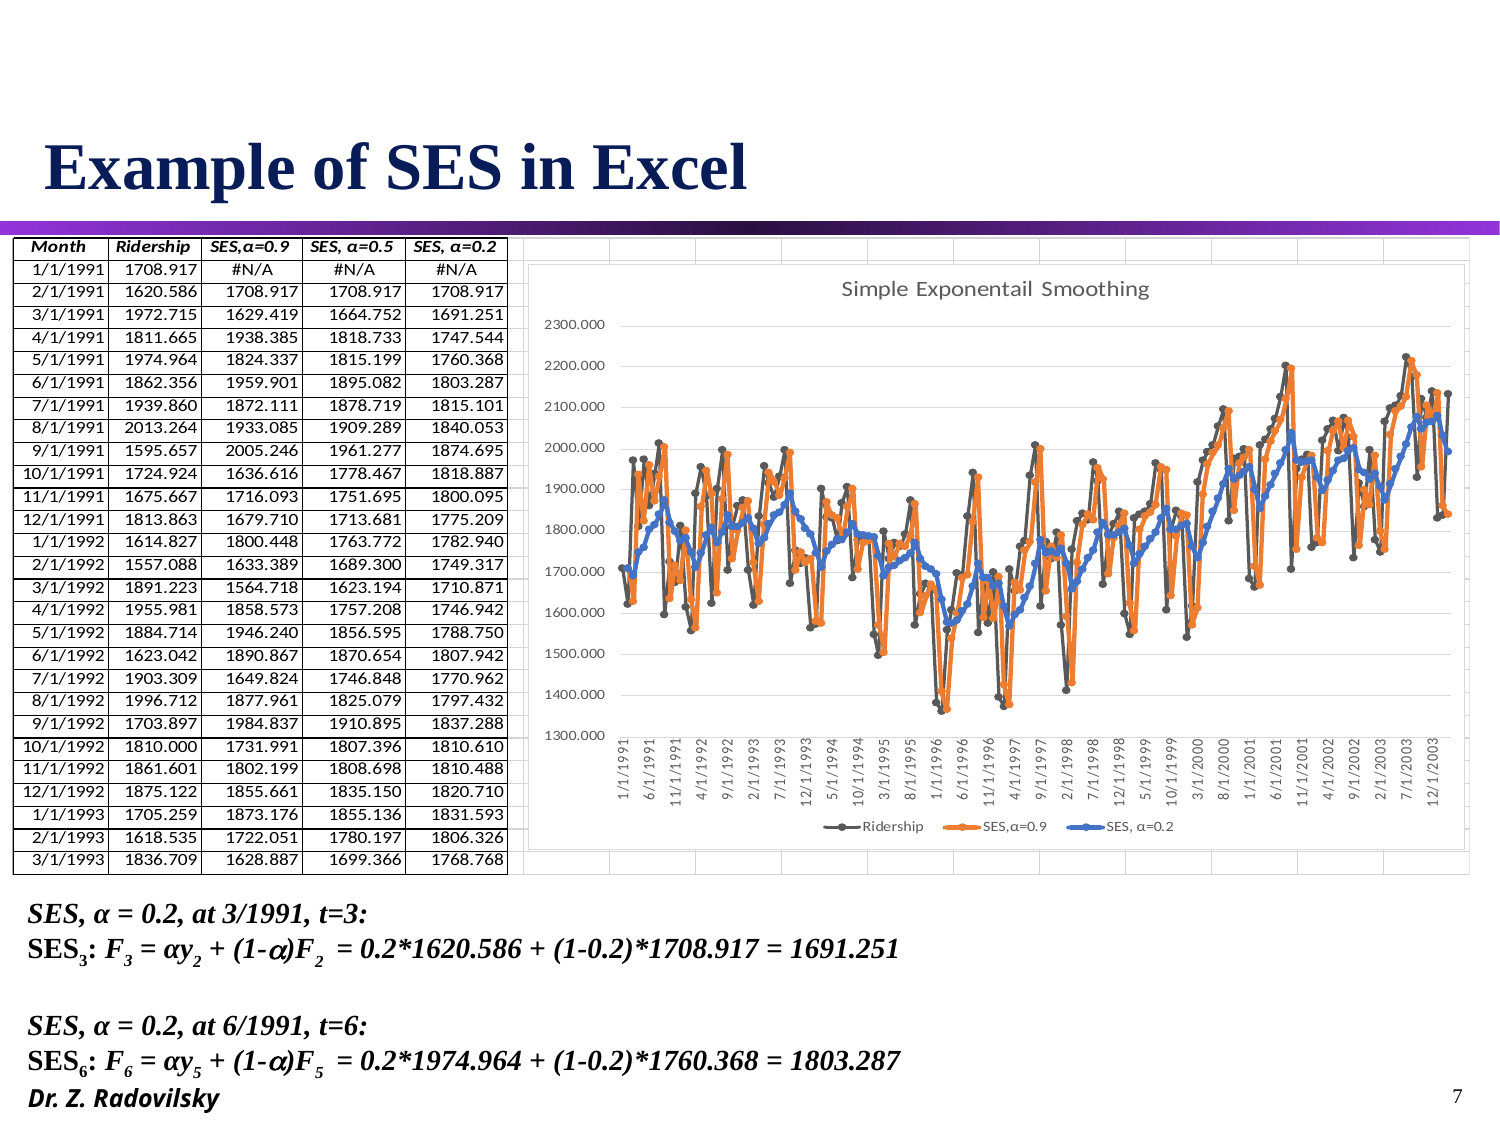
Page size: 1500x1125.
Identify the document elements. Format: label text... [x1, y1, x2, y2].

picture [12, 237, 1471, 875]
text_box SES, α = 0.2, at 3/1991, t=3: SES3: F3 = αy2 + (1-a)F2 = 0.2*1620.586 + (1-0.2)*1708.917 = 1691.251 SES, α = 0.2, at 6/1991, t=6: SES6: F6 = αy5 + (1-a)F5 = 0.2*1974.964 + (1-0.2)*1760.368 = 1803.287 [12, 887, 1471, 1090]
title Example of SES in Excel [29, 24, 1471, 211]
